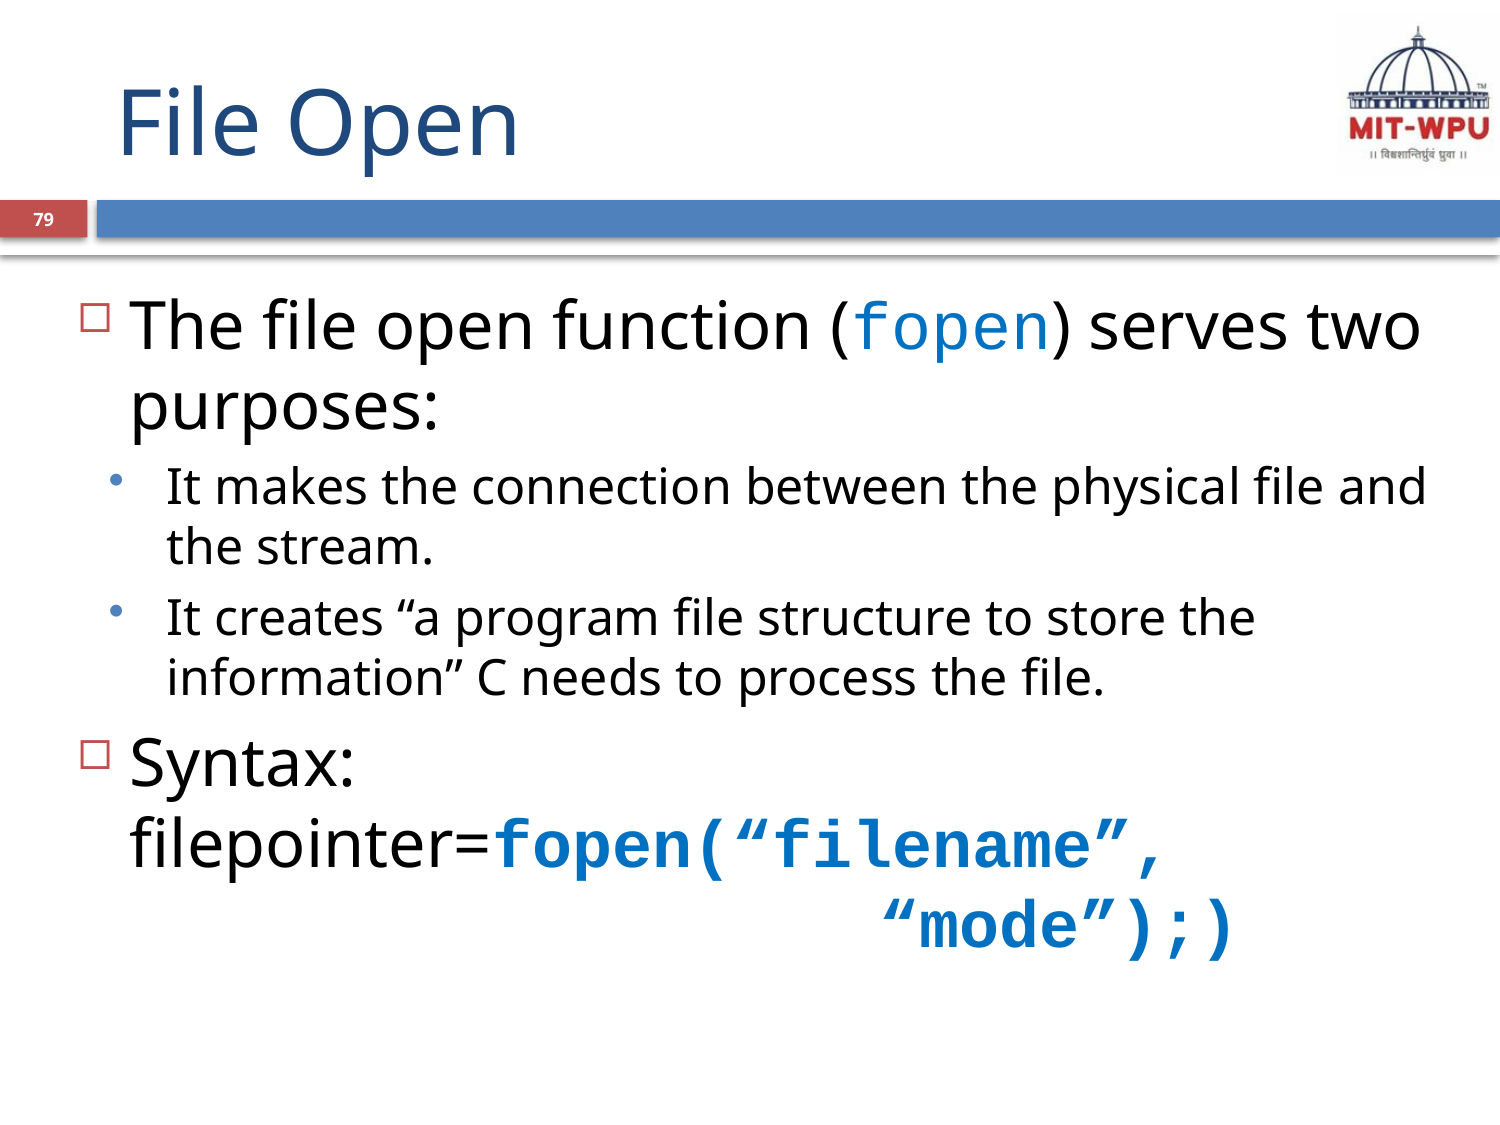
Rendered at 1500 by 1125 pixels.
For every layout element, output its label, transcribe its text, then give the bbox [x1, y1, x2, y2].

slide_number 79 [0, 200, 88, 241]
picture [1337, 12, 1500, 175]
title File Open [100, 37, 1438, 200]
list The file open function (fopen) serves two purposes: It makes the connection between the physical file and the stream. It creates “a program file structure to store the information” C needs to process the file. Syntax: filepointer=fopen(“filename”, “mode”);) [62, 275, 1500, 1013]
